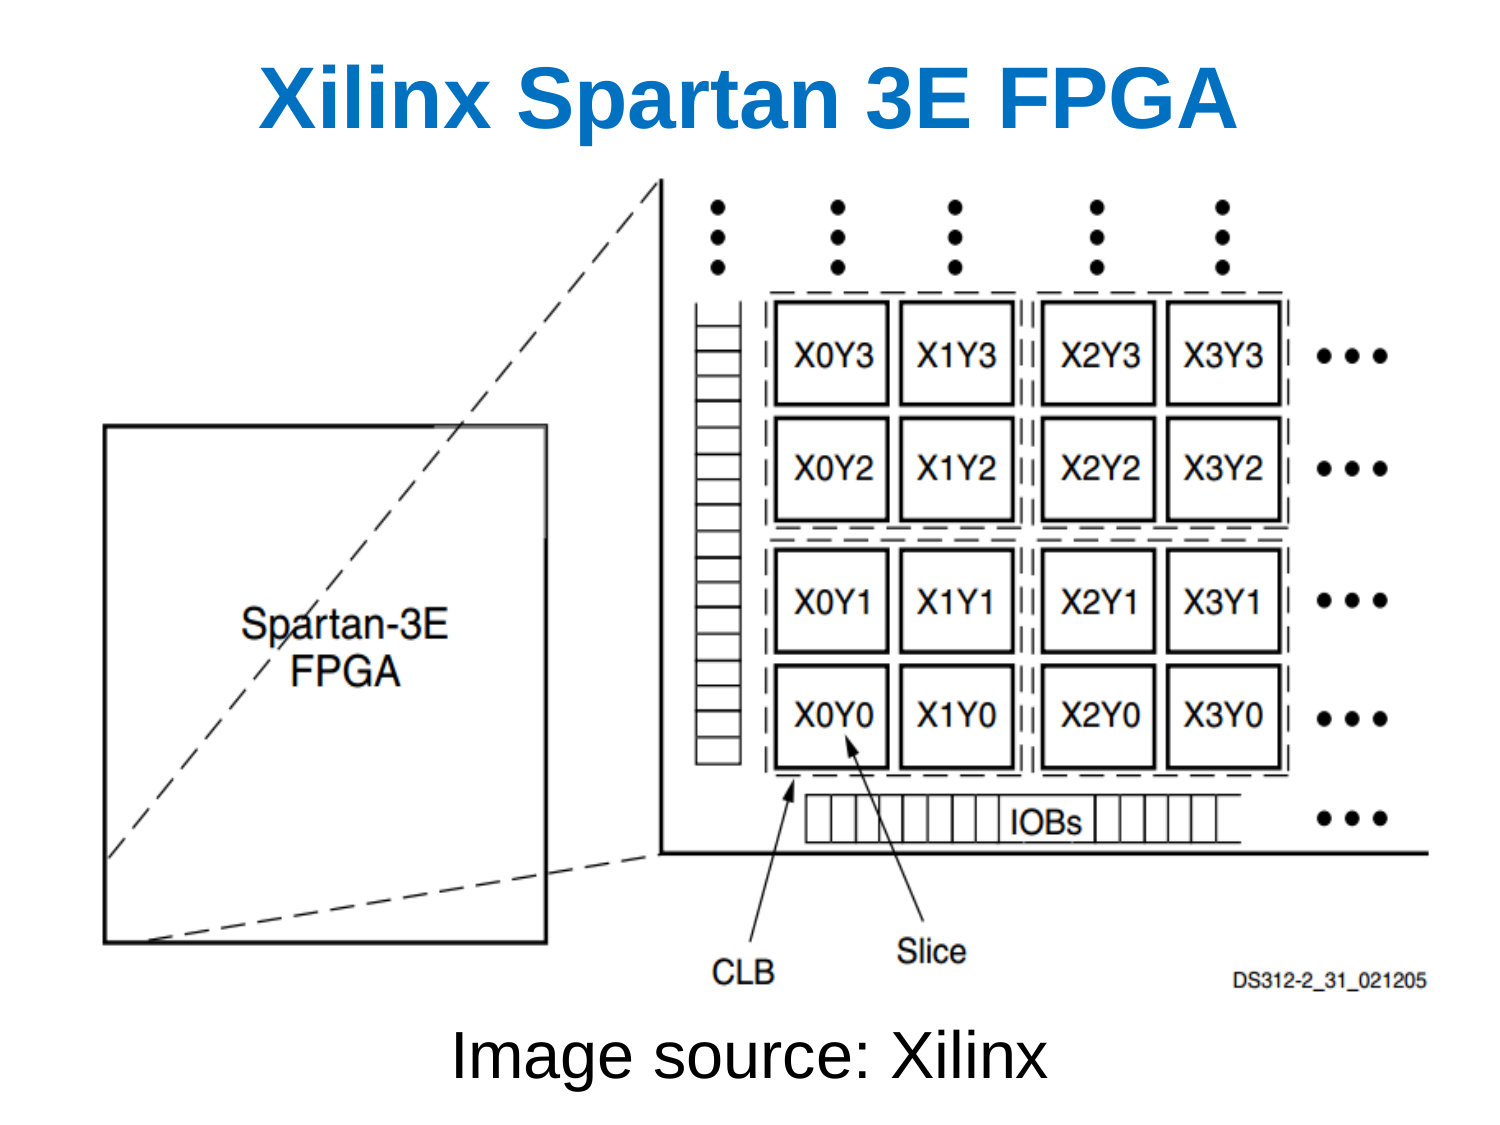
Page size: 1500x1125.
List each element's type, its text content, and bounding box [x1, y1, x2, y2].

text_box Image source: Xilinx [0, 1003, 1500, 1099]
title Xilinx Spartan 3E FPGA [0, 0, 1500, 188]
picture [24, 149, 1476, 1005]
